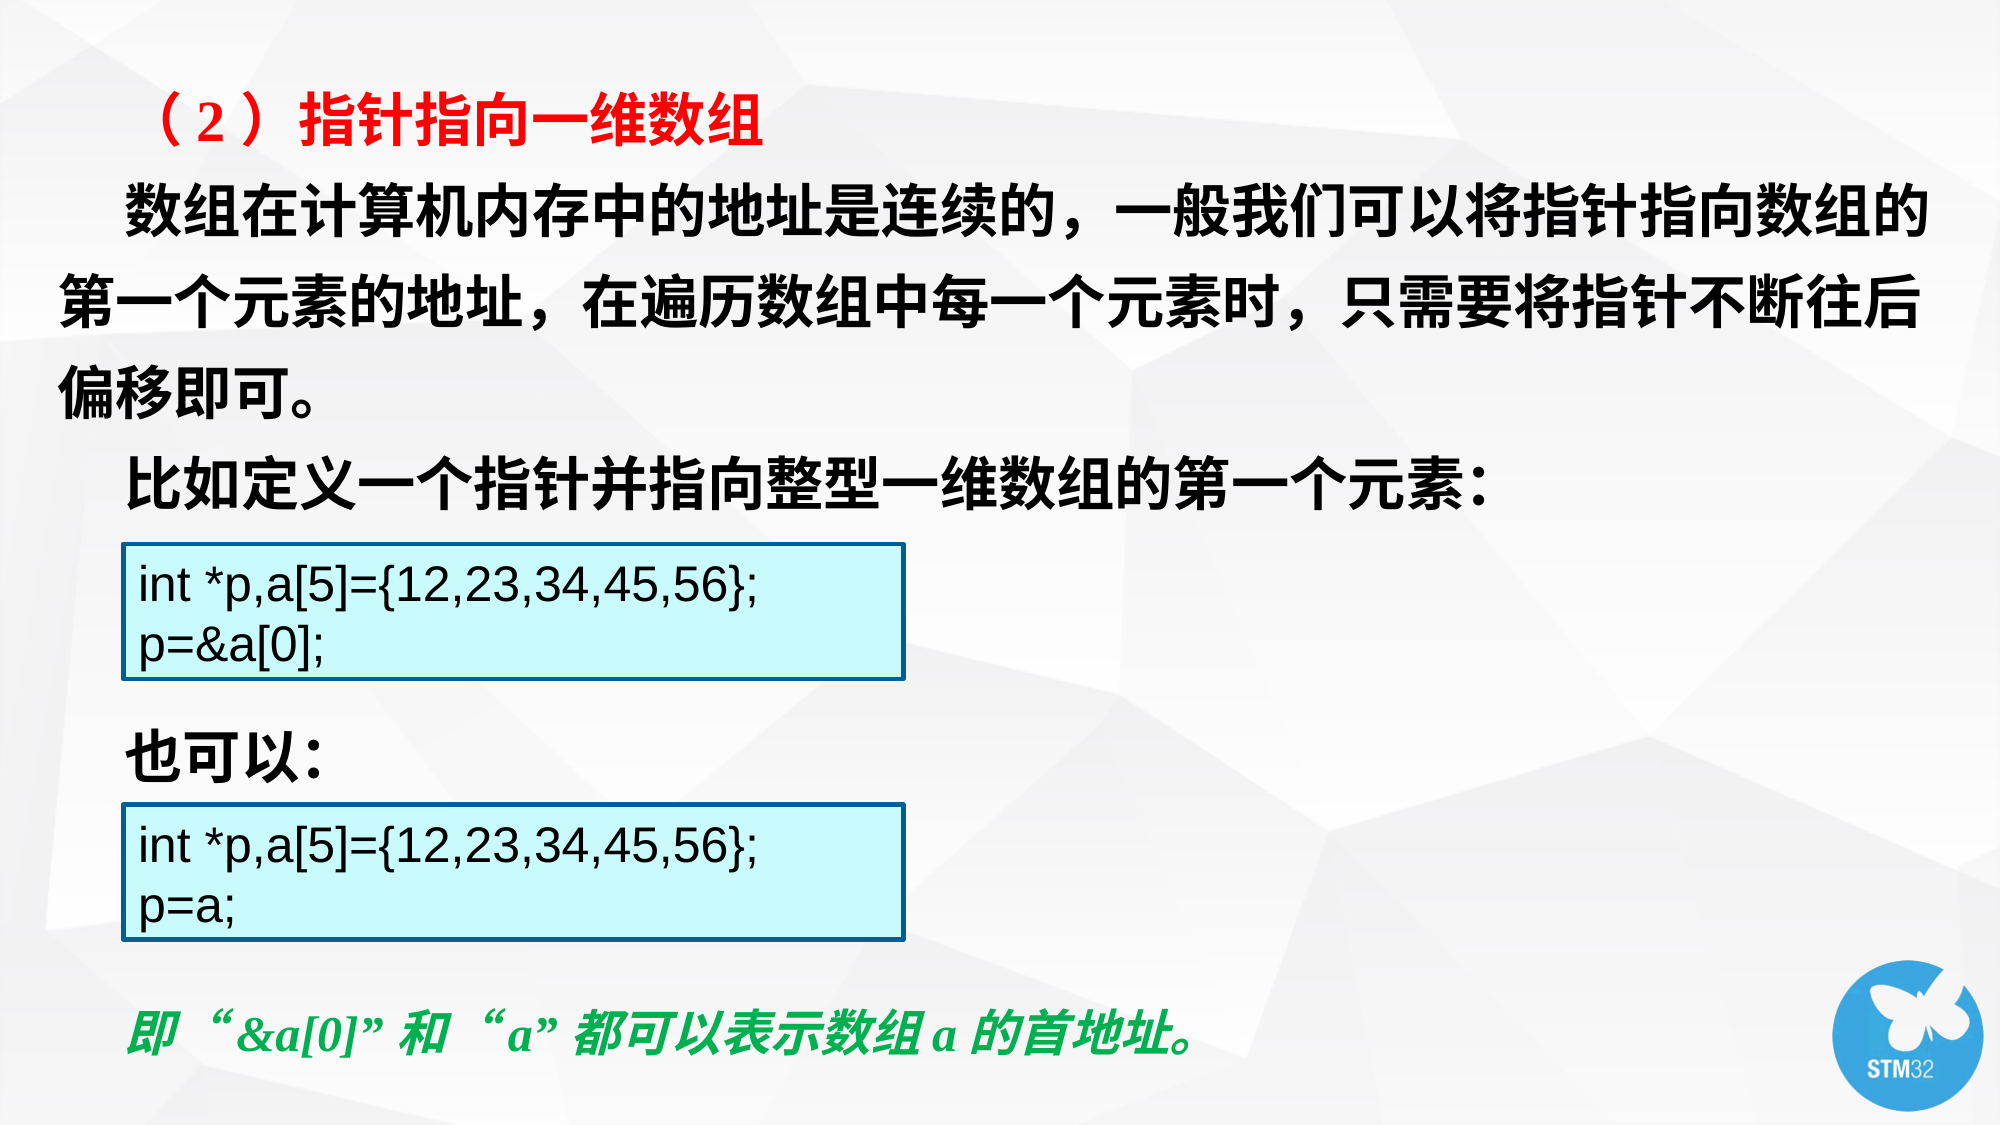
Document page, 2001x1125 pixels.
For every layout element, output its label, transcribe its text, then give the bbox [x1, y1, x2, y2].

picture [0, 0, 2000, 1125]
text_box （2）指针指向一维数组 数组在计算机内存中的地址是连续的，一般我们可以将指针指向数组的第一个元素的地址，在遍历数组中每一个元素时，只需要将指针不断往后偏移即可。 比如定义一个指针并指向整型一维数组的第一个元素： 也可以： 即“&a[0]”和“a”都可以表示数组a的首地址。 [42, 55, 1958, 1071]
text_box int *p,a[5]={12,23,34,45,56}; p=a; [123, 804, 904, 940]
text_box int *p,a[5]={12,23,34,45,56}; p=&a[0]; [123, 544, 904, 679]
